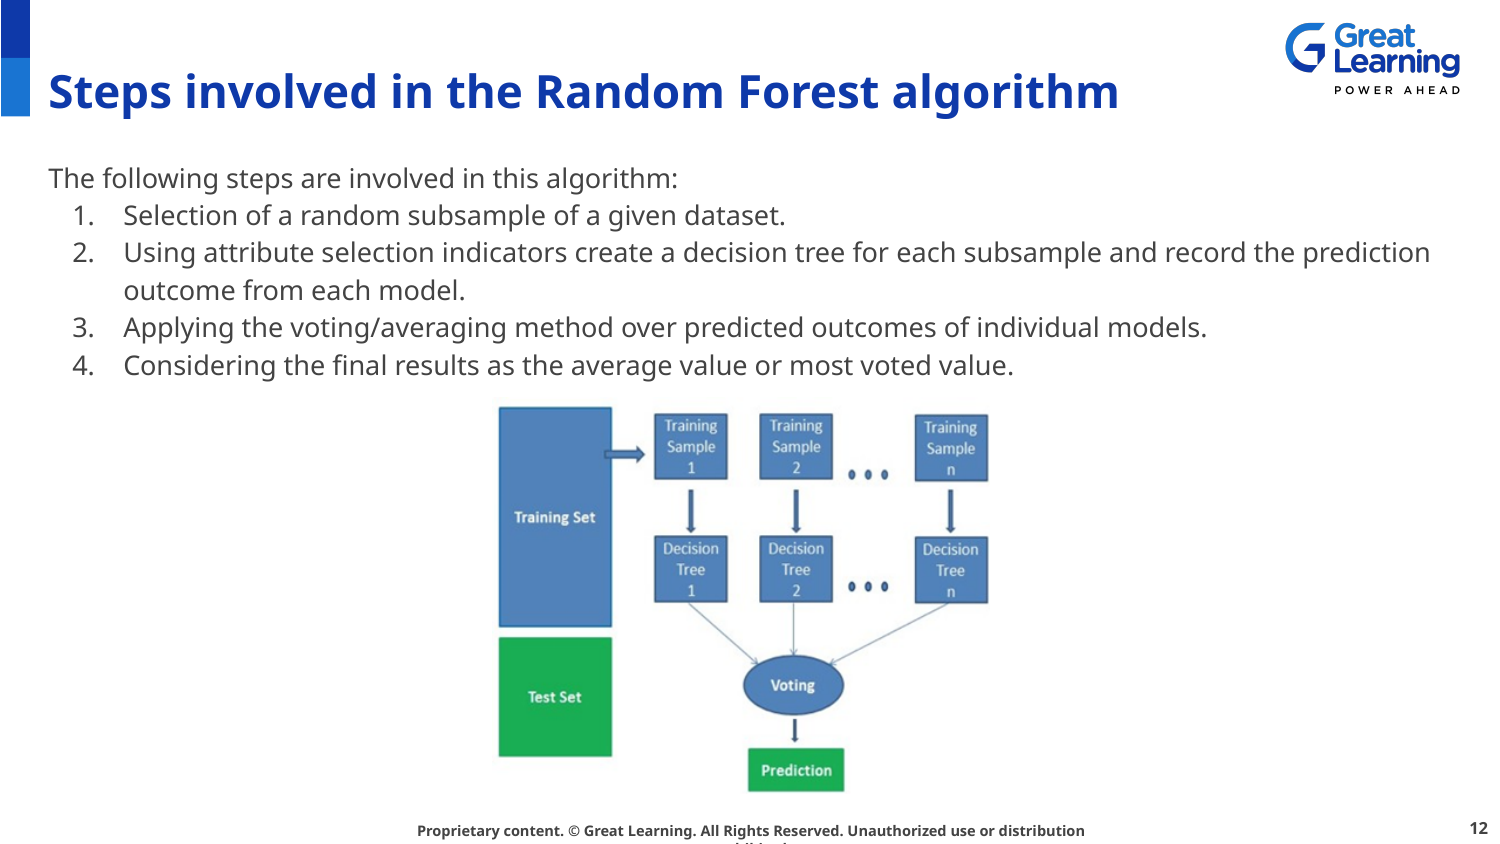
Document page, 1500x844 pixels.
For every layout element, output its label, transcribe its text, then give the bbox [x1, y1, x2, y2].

picture [1258, 11, 1487, 106]
title Steps involved in the Random Forest algorithm [33, 47, 1431, 141]
list The following steps are involved in this algorithm: Selection of a random subsample of a given dataset. Using attribute selection indicators create a decision tree for each subsample and record the prediction outcome from each model. Applying the voting/averaging method over predicted outcomes of individual models. Considering the final results as the average value or most voted value. [33, 141, 1449, 398]
slide_number 12 [1448, 811, 1500, 844]
picture [492, 397, 990, 794]
